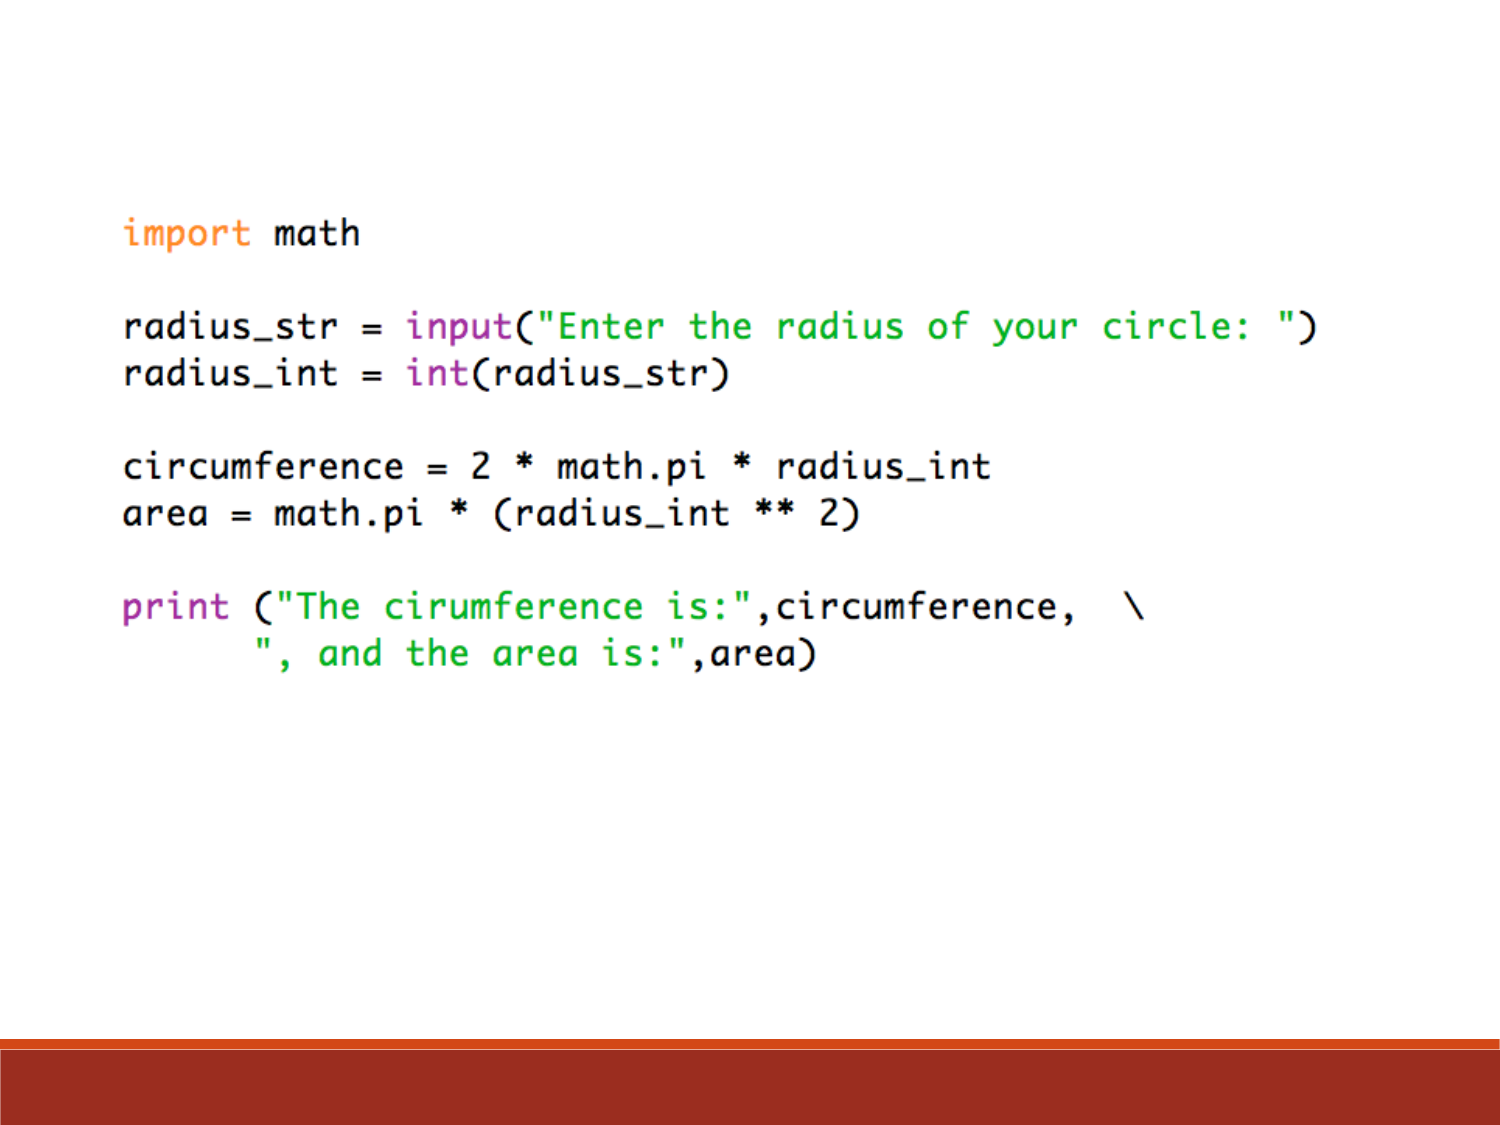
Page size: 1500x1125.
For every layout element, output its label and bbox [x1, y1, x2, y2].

picture [107, 199, 1500, 726]
